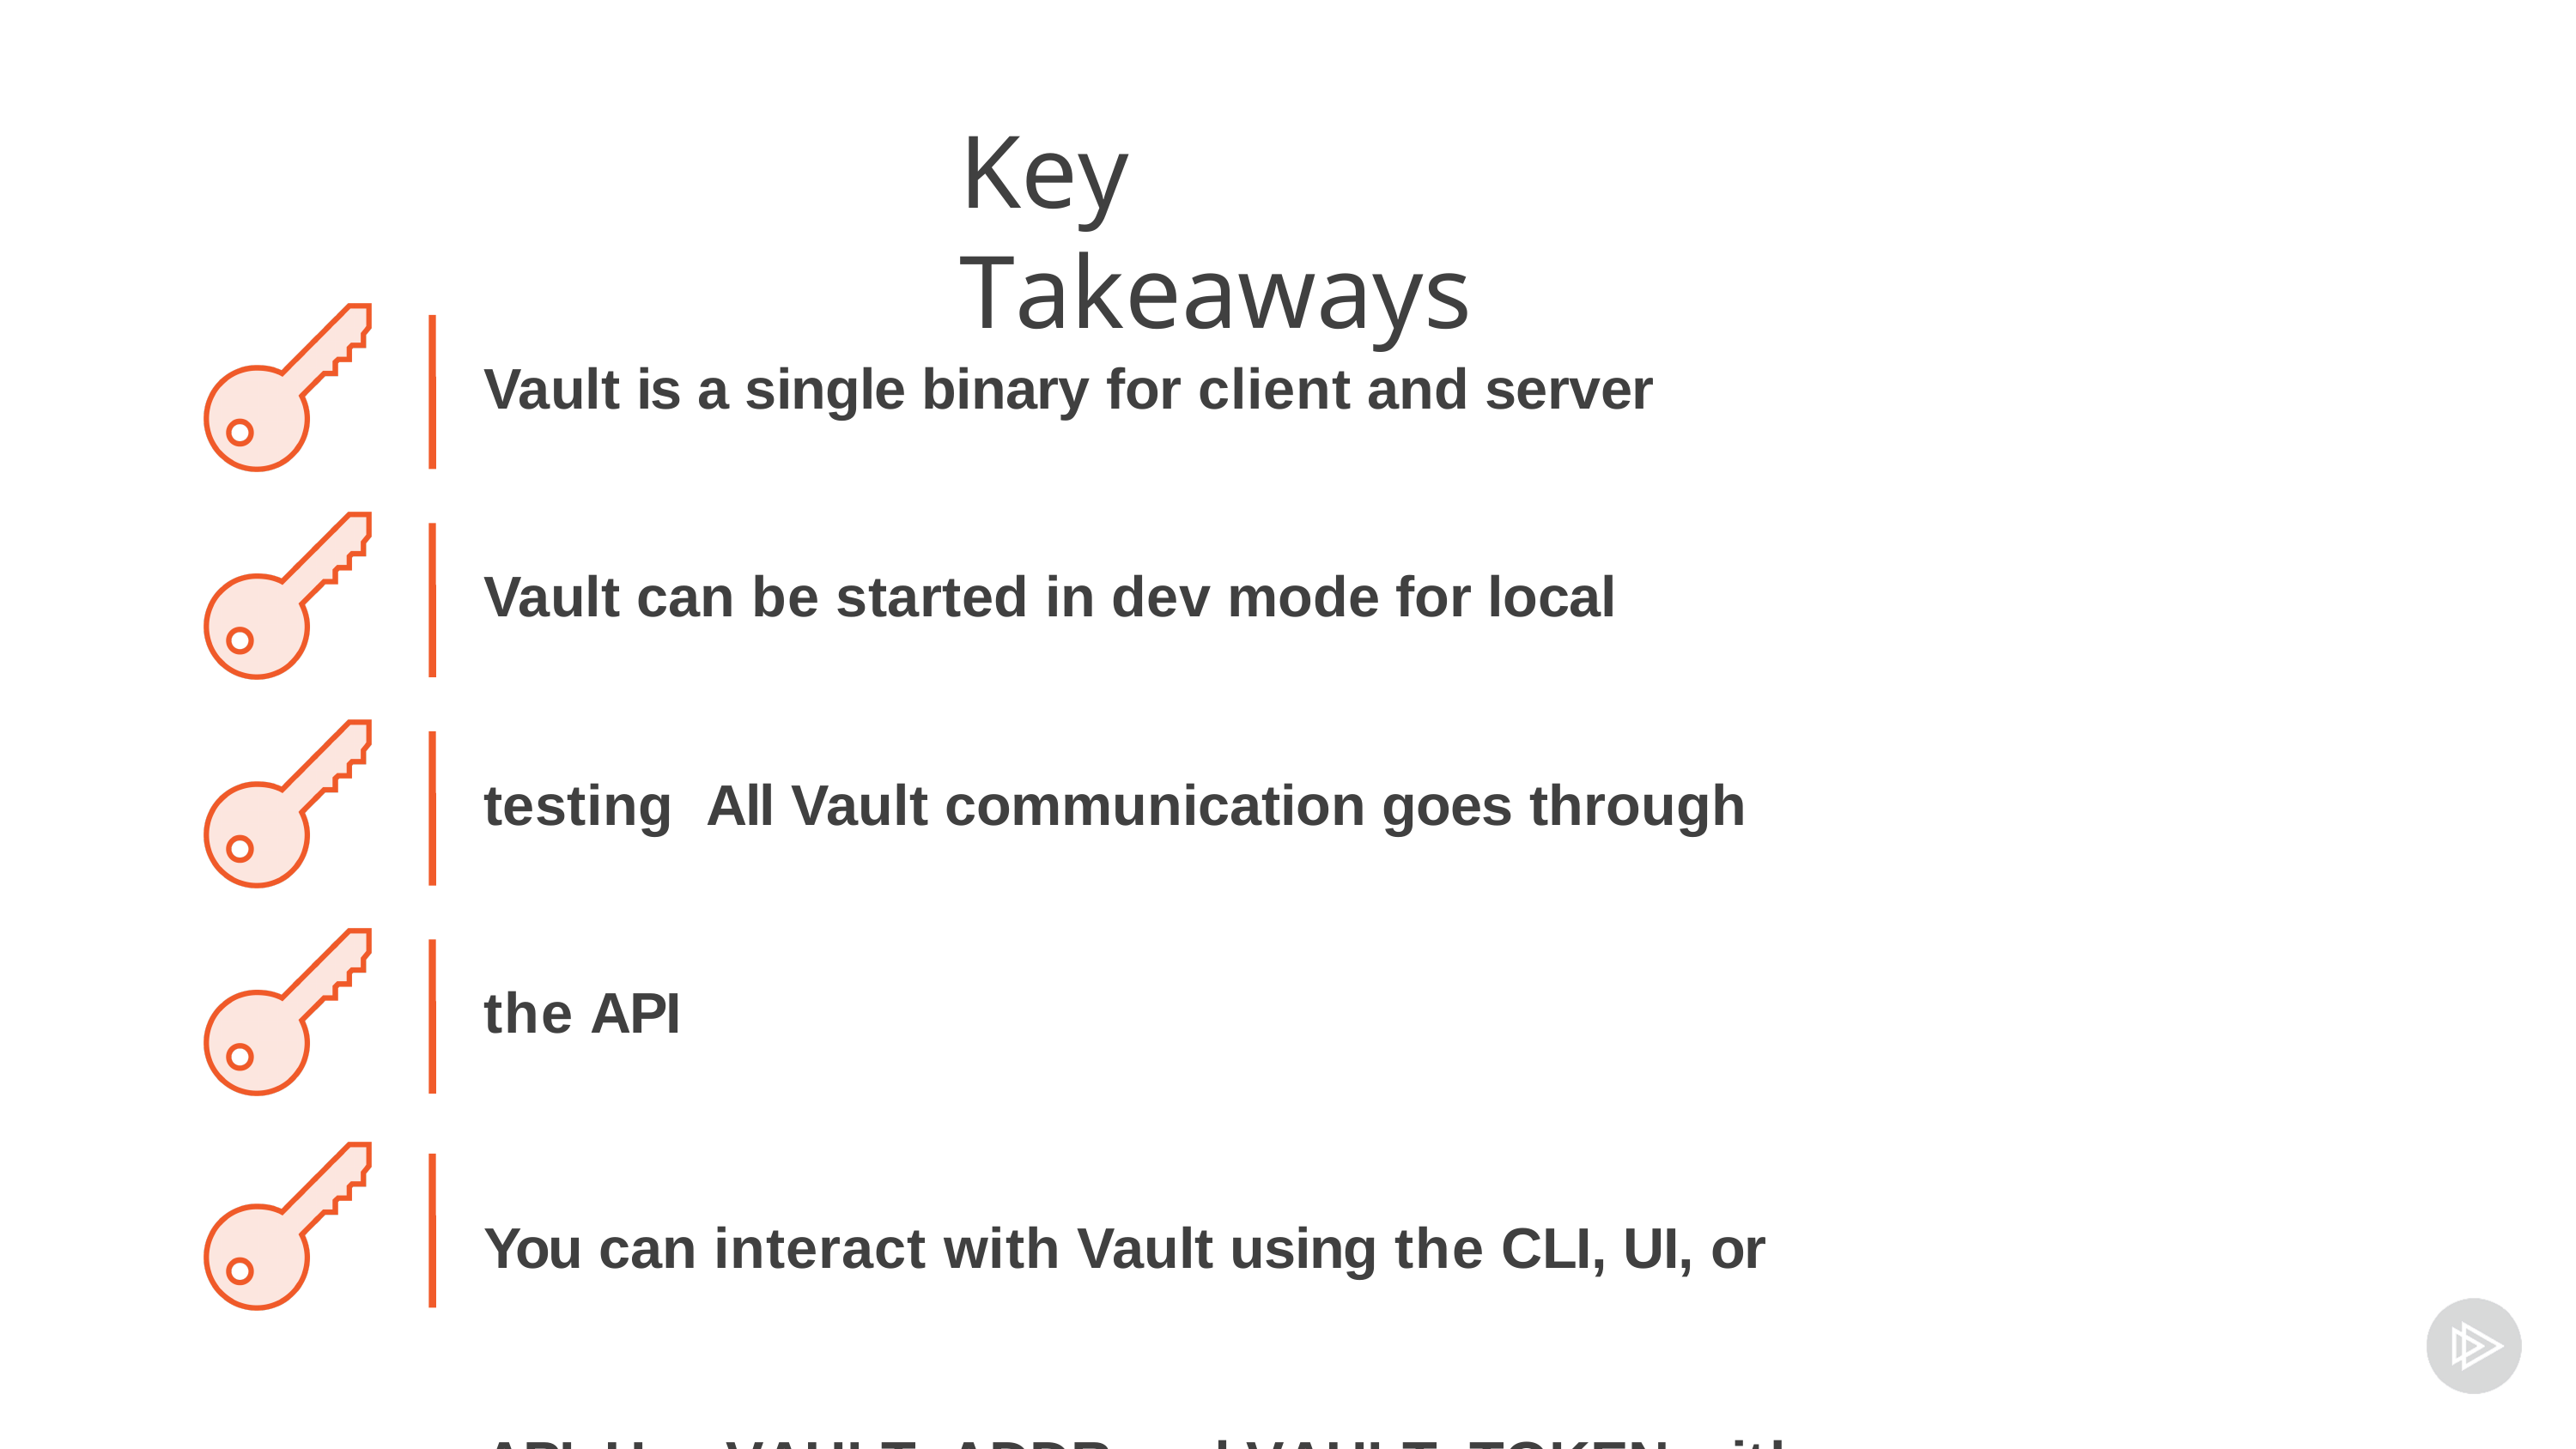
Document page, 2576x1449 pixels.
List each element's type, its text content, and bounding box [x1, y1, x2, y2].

picture [201, 718, 374, 890]
picture [201, 926, 374, 1099]
picture [201, 301, 374, 474]
text_box Vault is a single binary for client and server Vault can be started in dev mode for local testing All Vault communication goes through the API You can interact with Vault using the CLI, UI, or API Use VAULT_ADDR and VAULT_TOKEN with the CLI [481, 349, 1870, 1449]
picture [201, 510, 374, 682]
title Key Takeaways [957, 106, 1619, 349]
picture [201, 1140, 374, 1313]
picture [2427, 1298, 2522, 1394]
